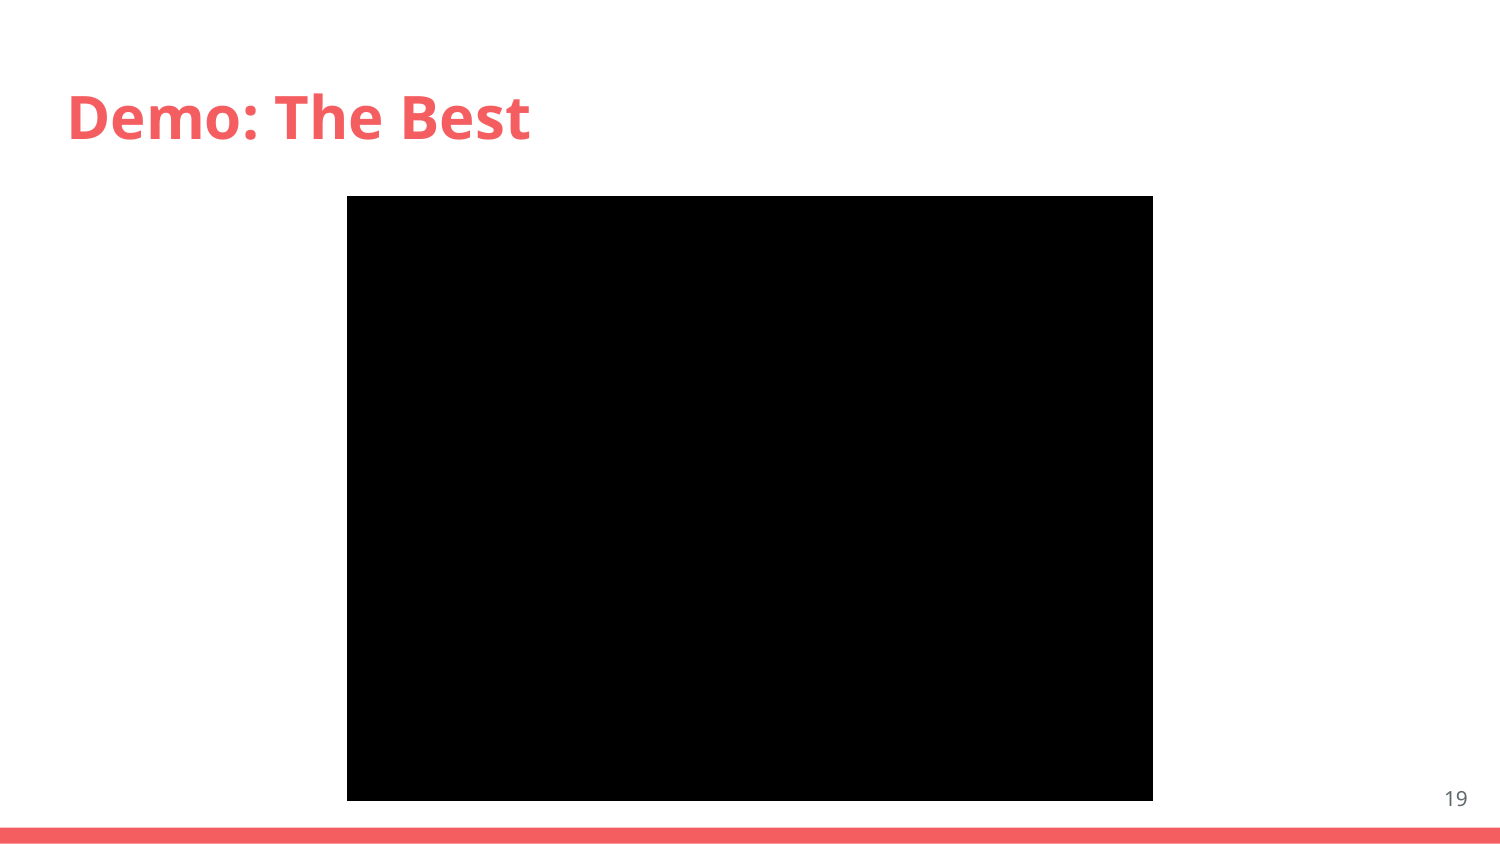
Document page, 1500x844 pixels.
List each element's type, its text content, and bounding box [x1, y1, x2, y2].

title Demo: The Best [51, 64, 1449, 167]
picture [346, 196, 1153, 802]
slide_number 19 [1392, 767, 1483, 833]
